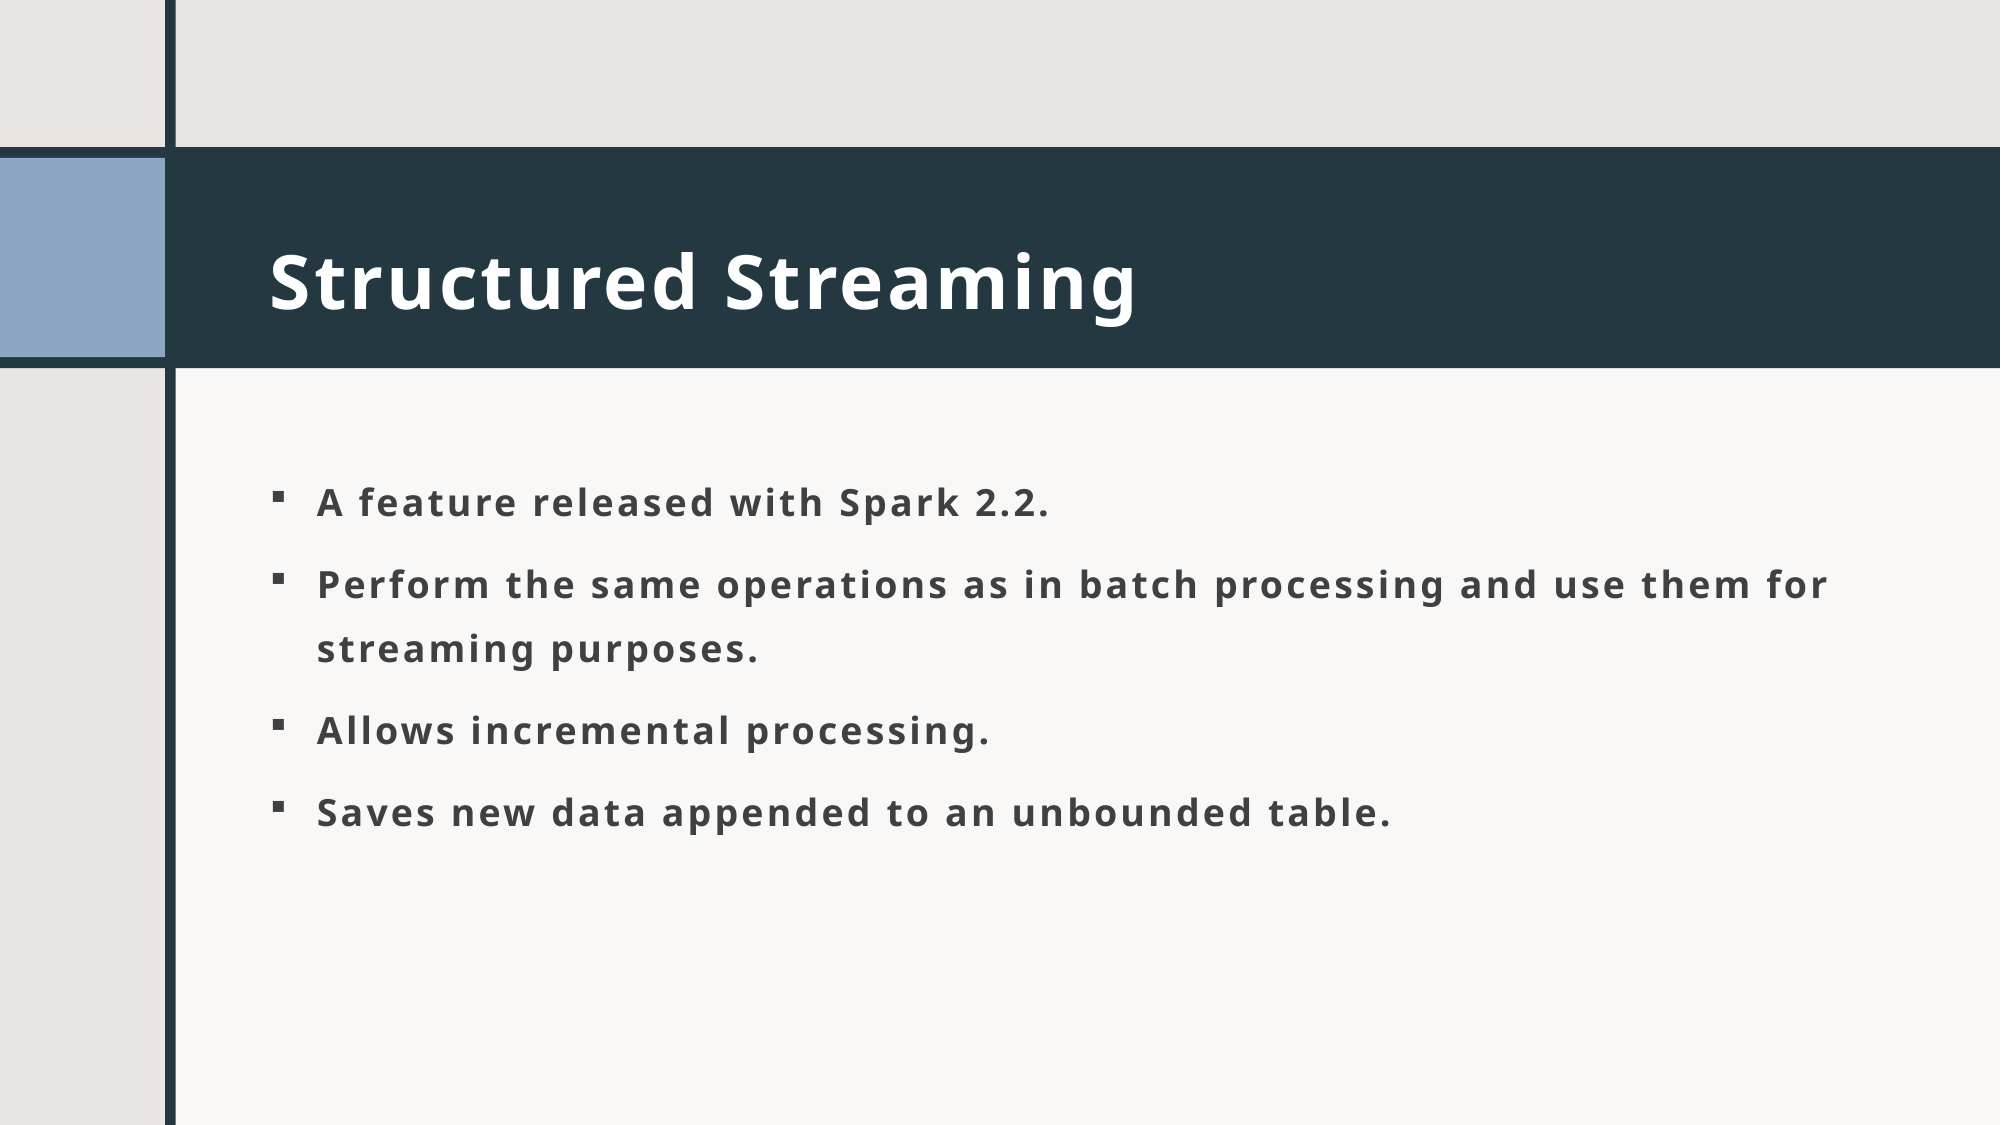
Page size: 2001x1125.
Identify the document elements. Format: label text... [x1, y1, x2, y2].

text_box [177, 0, 2000, 146]
title Structured Streaming [251, 171, 1895, 341]
text_box [177, 369, 2000, 1125]
list A feature released with Spark 2.2. Perform the same operations as in batch processing and use them for streaming purposes. Allows incremental processing. Saves new data appended to an unbounded table. [251, 443, 1882, 1006]
text_box [0, 157, 164, 358]
text_box [0, 0, 164, 146]
text_box [177, 146, 2000, 369]
text_box [164, 0, 177, 1125]
text_box [0, 358, 164, 369]
text_box [0, 146, 164, 157]
text_box [0, 369, 164, 1125]
